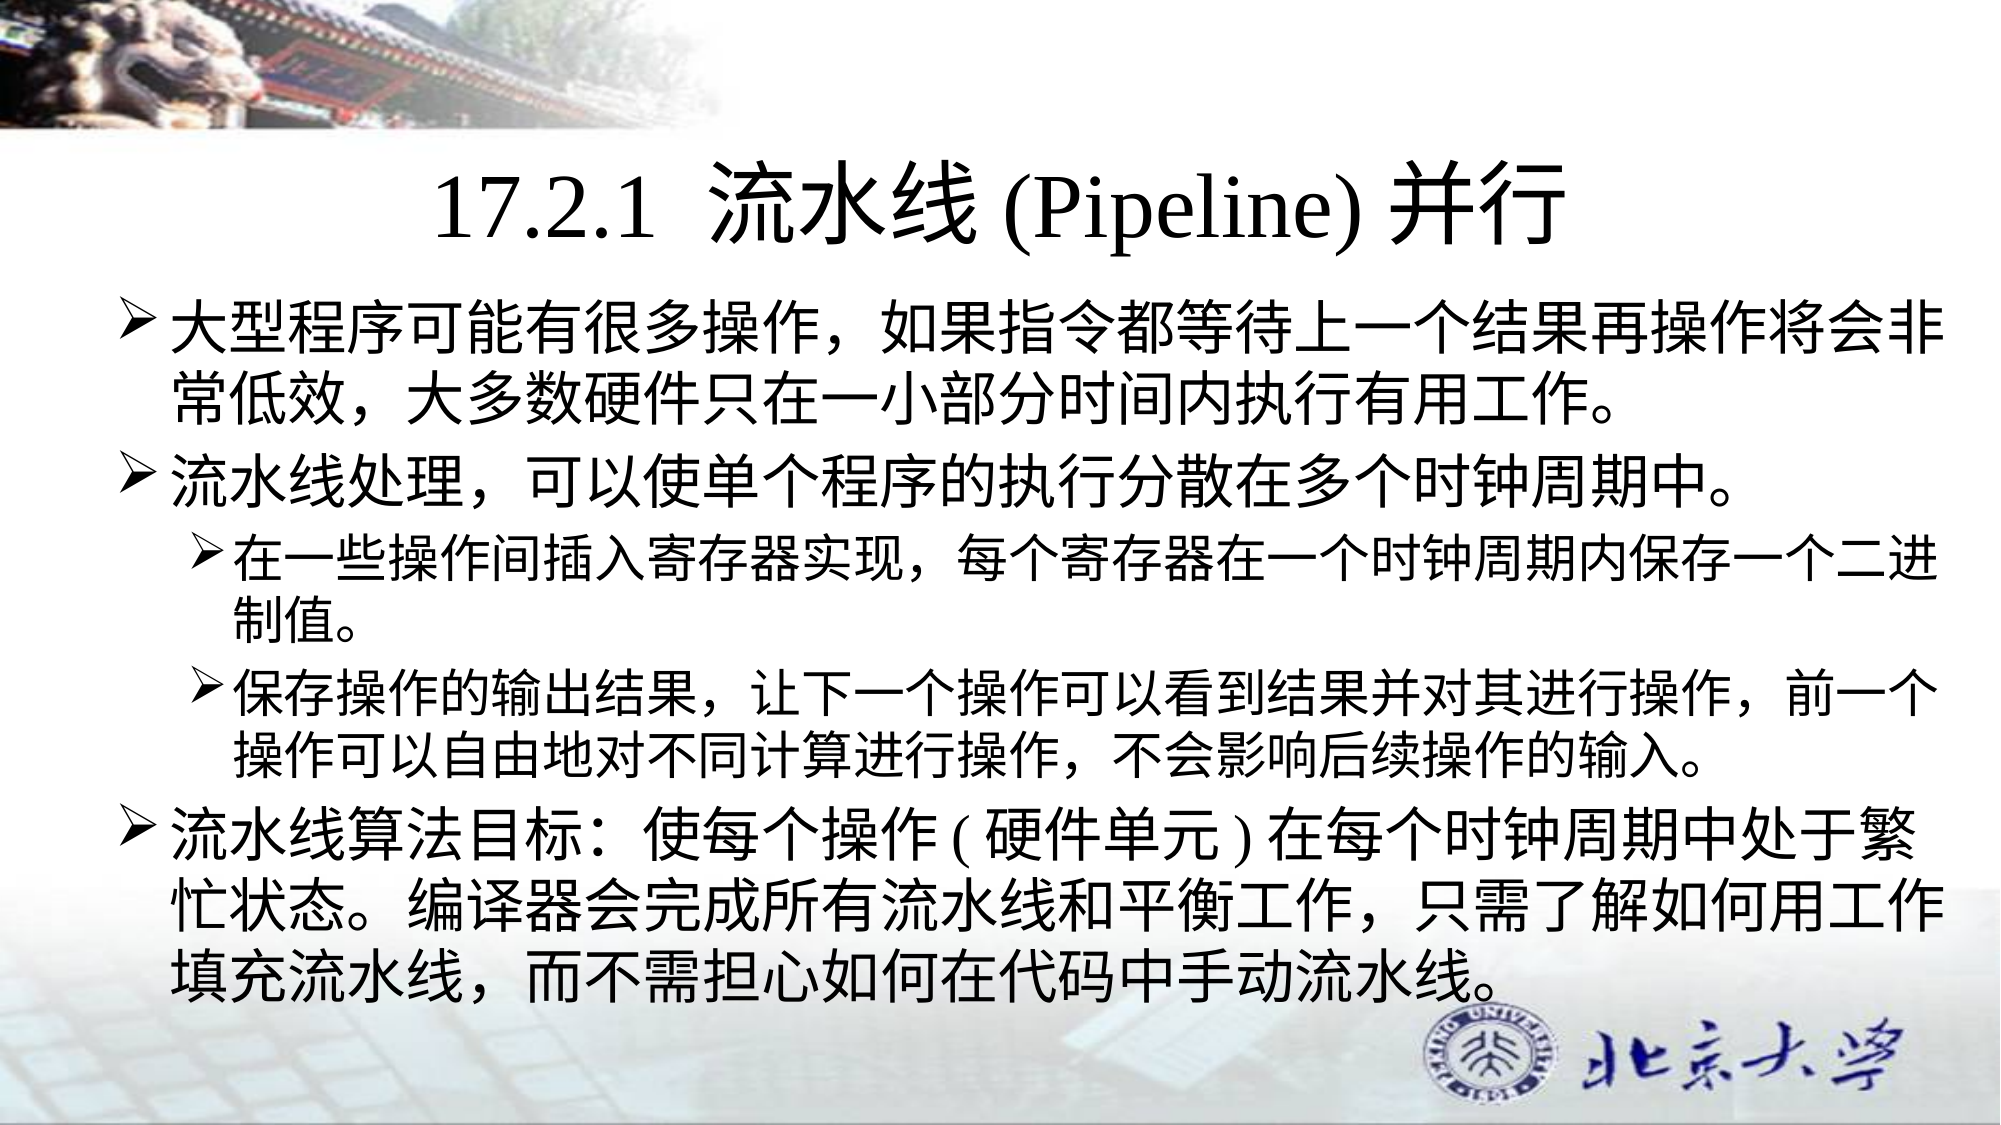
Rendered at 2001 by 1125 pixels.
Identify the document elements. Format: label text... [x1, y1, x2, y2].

list 大型程序可能有很多操作，如果指令都等待上一个结果再操作将会非常低效，大多数硬件只在一小部分时间内执行有用工作。 流水线处理，可以使单个程序的执行分散在多个时钟周期中。 在一些操作间插入寄存器实现，每个寄存器在一个时钟周期内保存一个二进制值。 保存操作的输出结果，让下一个操作可以看到结果并对其进行操作，前一个操作可以自由地对不同计算进行操作，不会影响后续操作的输入。 流水线算法目标：使每个操作(硬件单元)在每个时钟周期中处于繁忙状态。编译器会完成所有流水线和平衡工作，只需了解如何用工作填充流水线，而不需担心如何在代码中手动流水线。 [99, 282, 1966, 1025]
title 17.2.1 流水线(Pipeline)并行 [99, 145, 1900, 258]
picture [0, 0, 2000, 1125]
